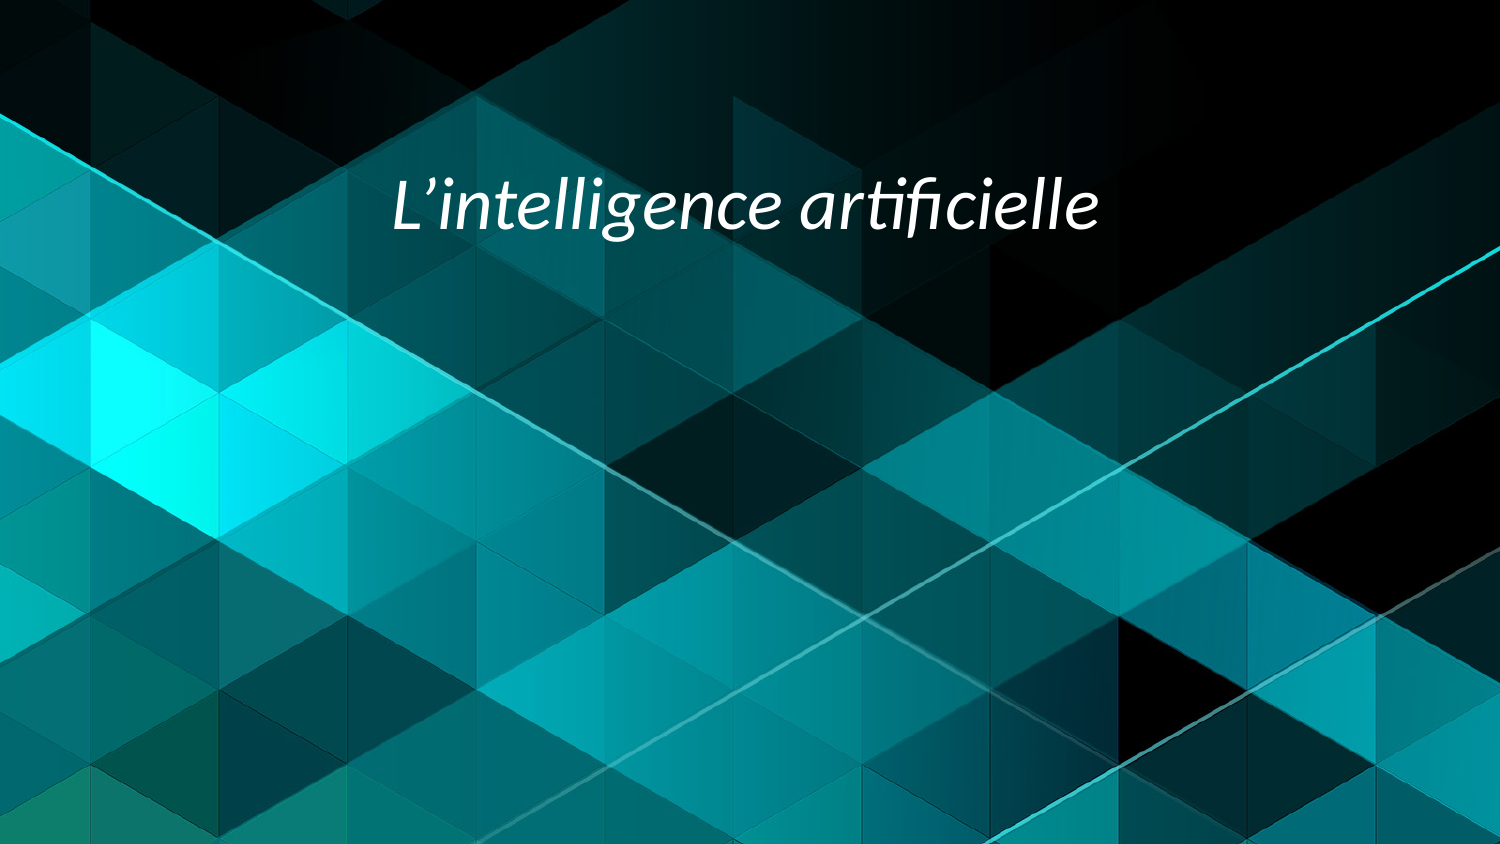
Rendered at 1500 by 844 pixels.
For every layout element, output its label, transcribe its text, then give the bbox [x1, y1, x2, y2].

text_box L’intelligence artificielle [101, 80, 1391, 340]
text_box [110, 486, 1399, 606]
picture [0, 0, 1500, 844]
